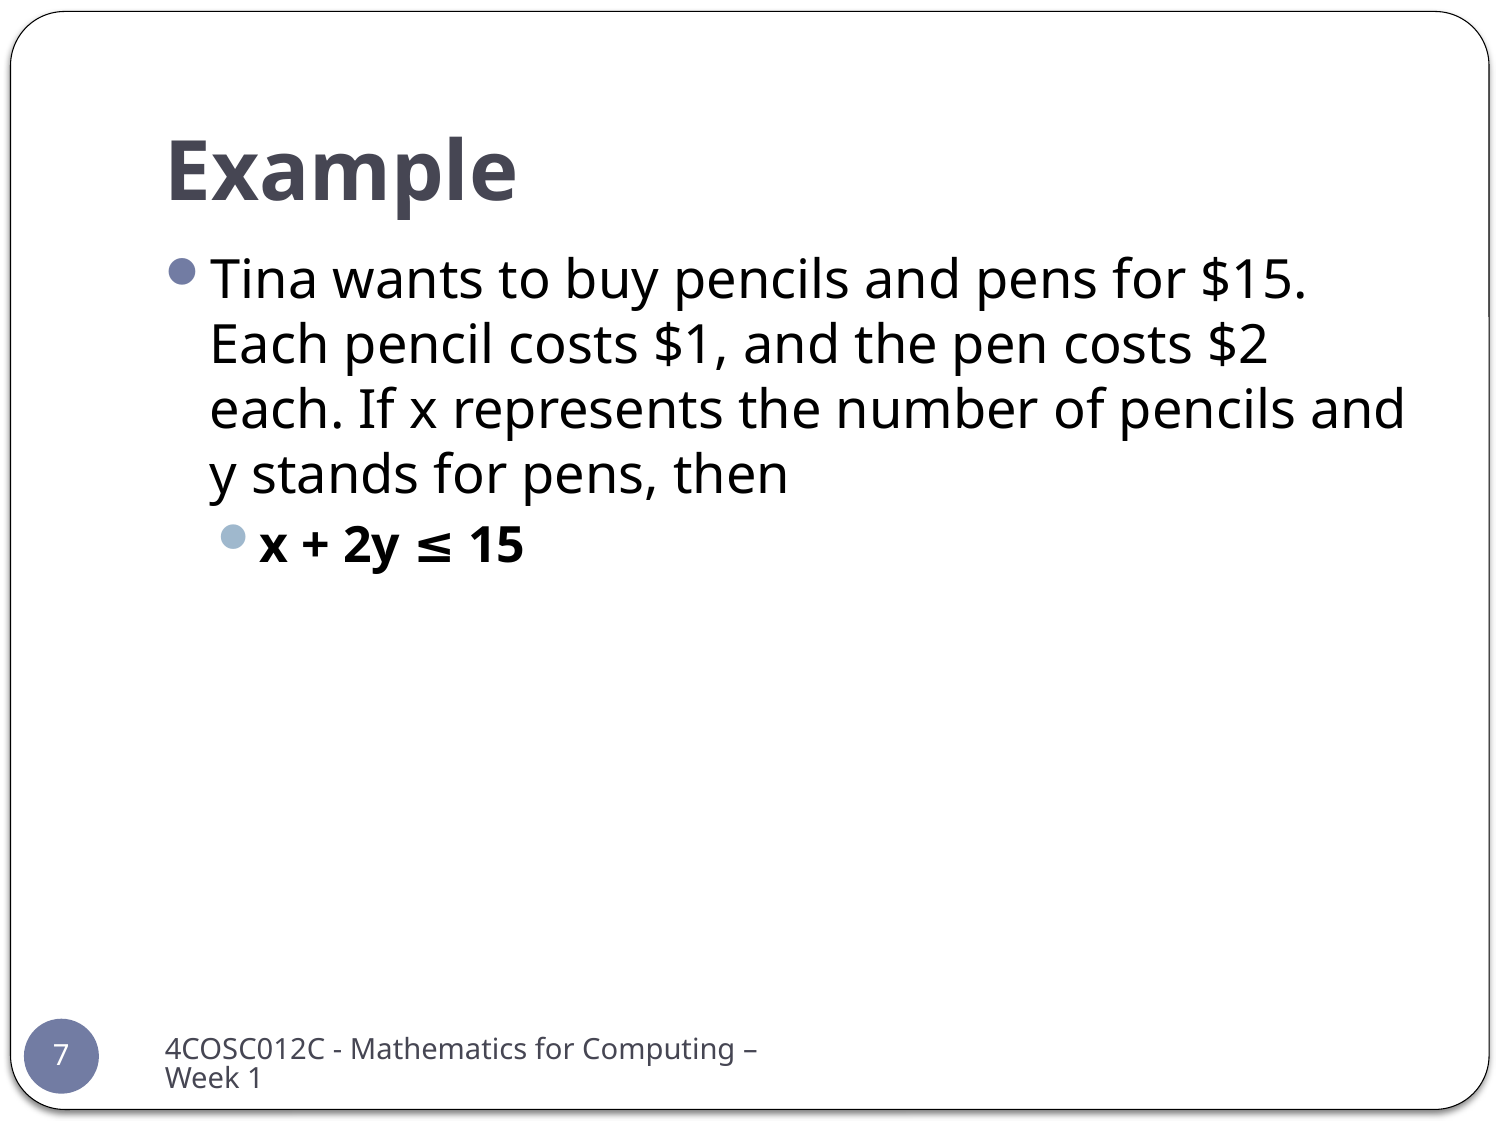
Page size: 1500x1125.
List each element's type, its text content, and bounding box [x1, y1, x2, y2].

slide_number 7 [23, 1018, 99, 1094]
footer 4COSC012C - Mathematics for Computing – Week 1 [150, 1012, 800, 1088]
title Example [150, 45, 1425, 233]
list Tina wants to buy pencils and pens for $15. Each pencil costs $1, and the pen costs $2 each. If x represents the number of pencils and y stands for pens, then x + 2y ≤ 15 [150, 237, 1425, 988]
